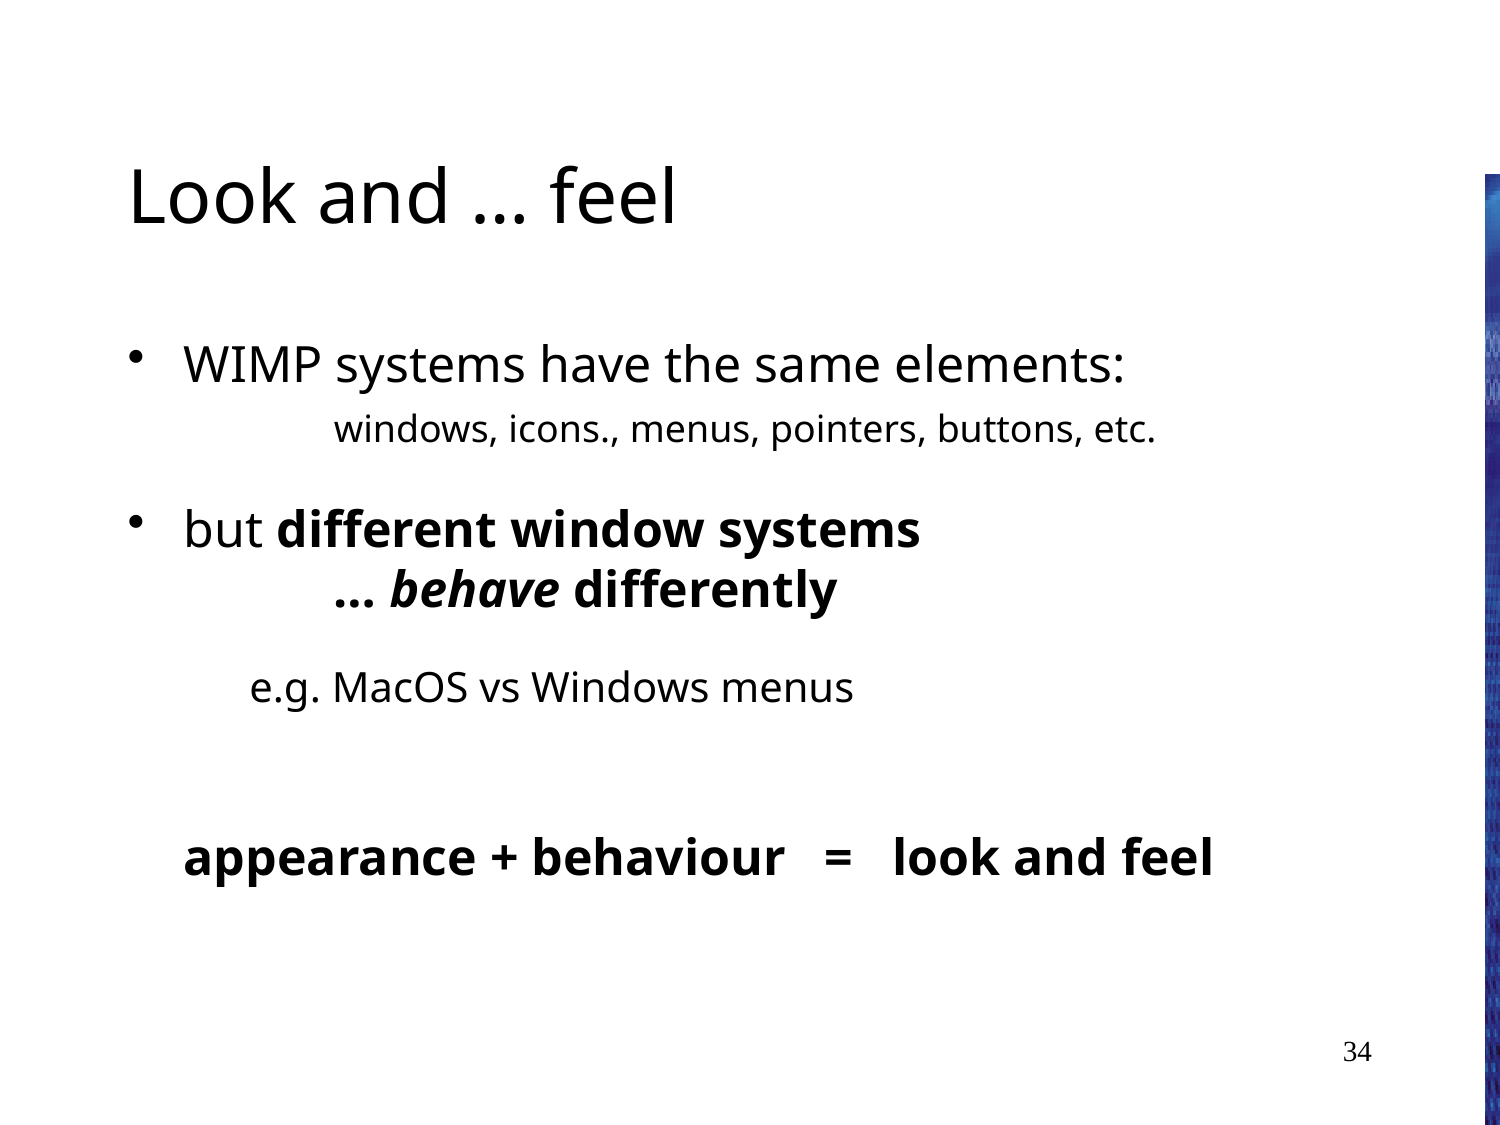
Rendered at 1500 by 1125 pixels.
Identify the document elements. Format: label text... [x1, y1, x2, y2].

picture [1485, 174, 1500, 1125]
title Look and … feel [112, 99, 1238, 288]
slide_number 34 [1074, 1024, 1388, 1101]
list WIMP systems have the same elements: windows, icons., menus, pointers, buttons, etc. but different window systems … behave differently e.g. MacOS vs Windows menus appearance + behaviour = look and feel [112, 324, 1388, 1000]
